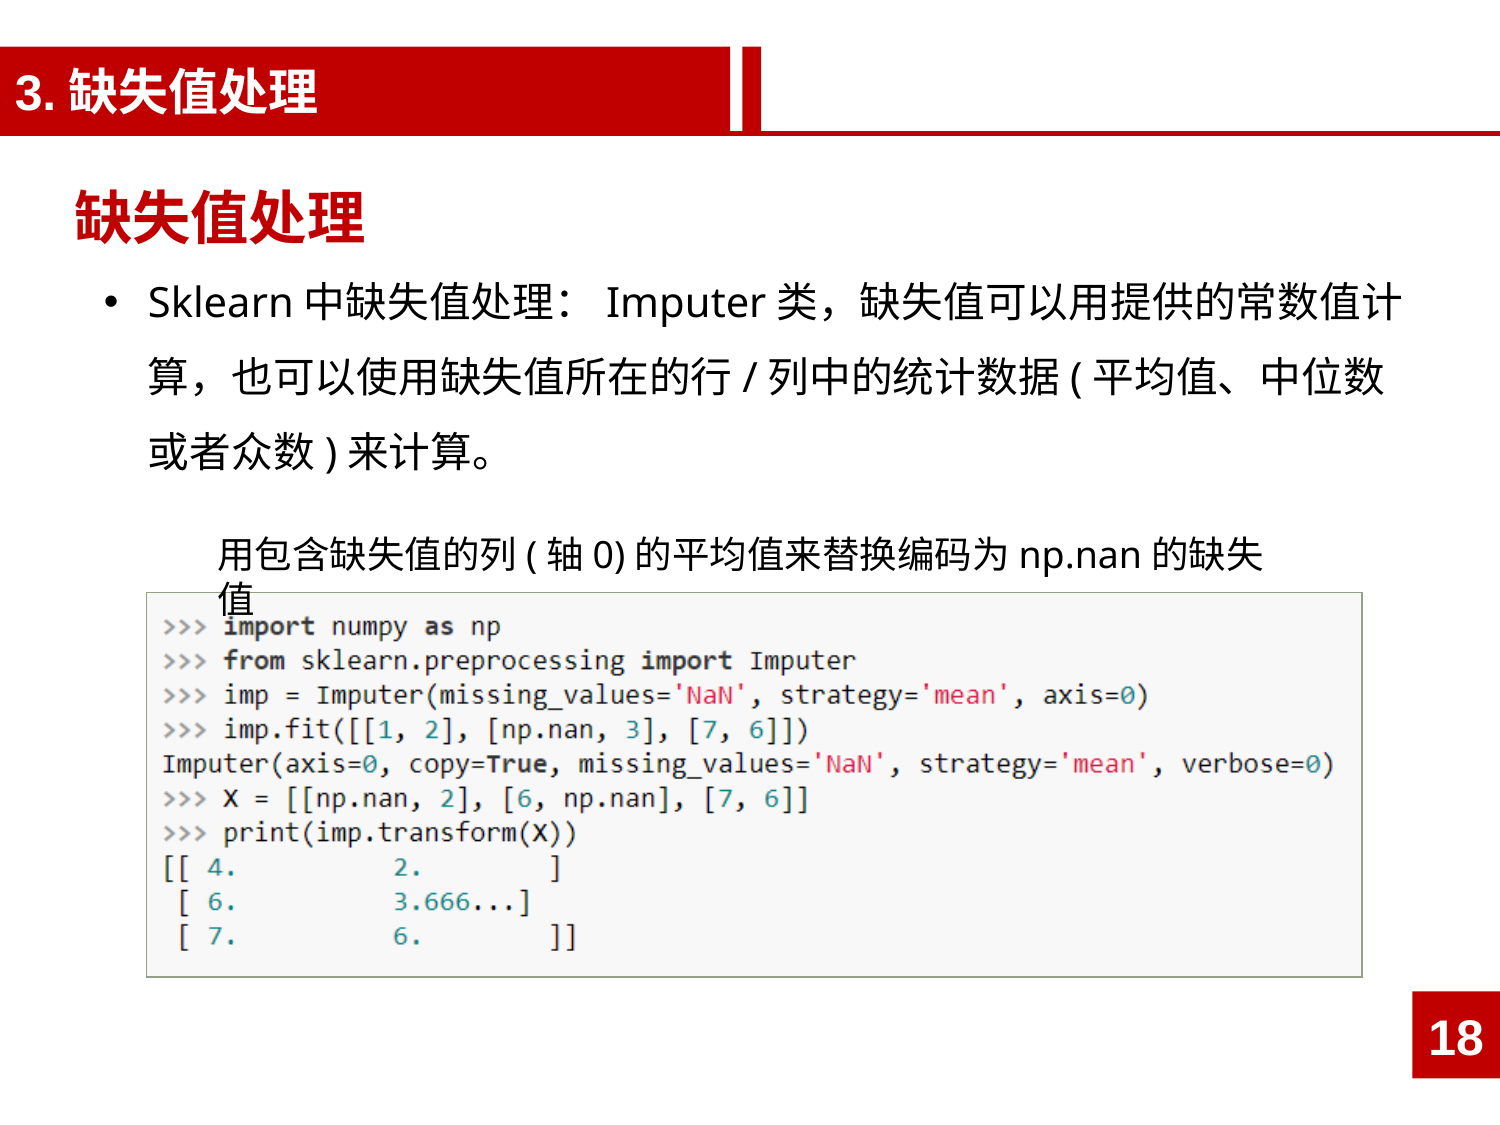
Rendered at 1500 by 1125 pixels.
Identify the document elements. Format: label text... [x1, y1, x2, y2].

text_box 缺失值处理 Sklearn中缺失值处理：Imputer类，缺失值可以用提供的常数值计算，也可以使用缺失值所在的行/列中的统计数据(平均值、中位数或者众数)来计算。 [74, 166, 1414, 447]
text_box 18 [1412, 991, 1500, 1079]
text_box [742, 46, 762, 130]
picture [146, 592, 1362, 977]
text_box 用包含缺失值的列(轴0)的平均值来替换编码为np.nan的缺失值 [202, 523, 1299, 589]
text_box 3.缺失值处理 [0, 46, 731, 132]
